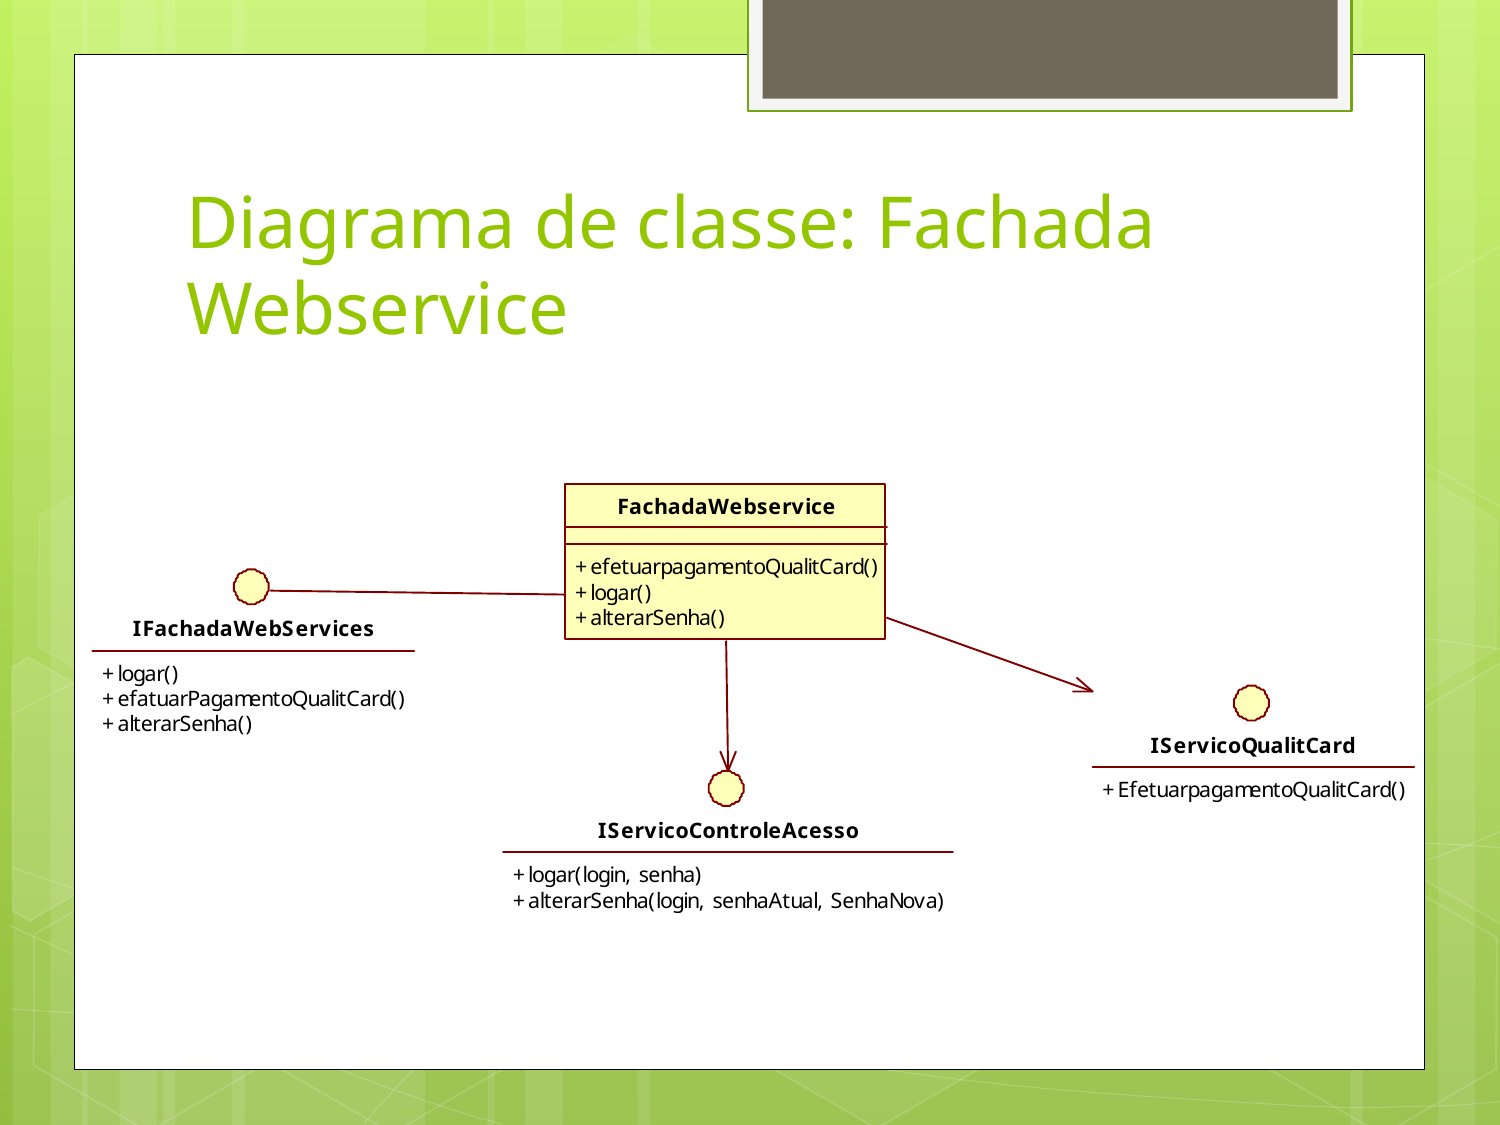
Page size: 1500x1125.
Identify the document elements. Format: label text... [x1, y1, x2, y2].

title Diagrama de classe: Fachada Webservice [171, 168, 1324, 357]
picture [53, 445, 1454, 962]
